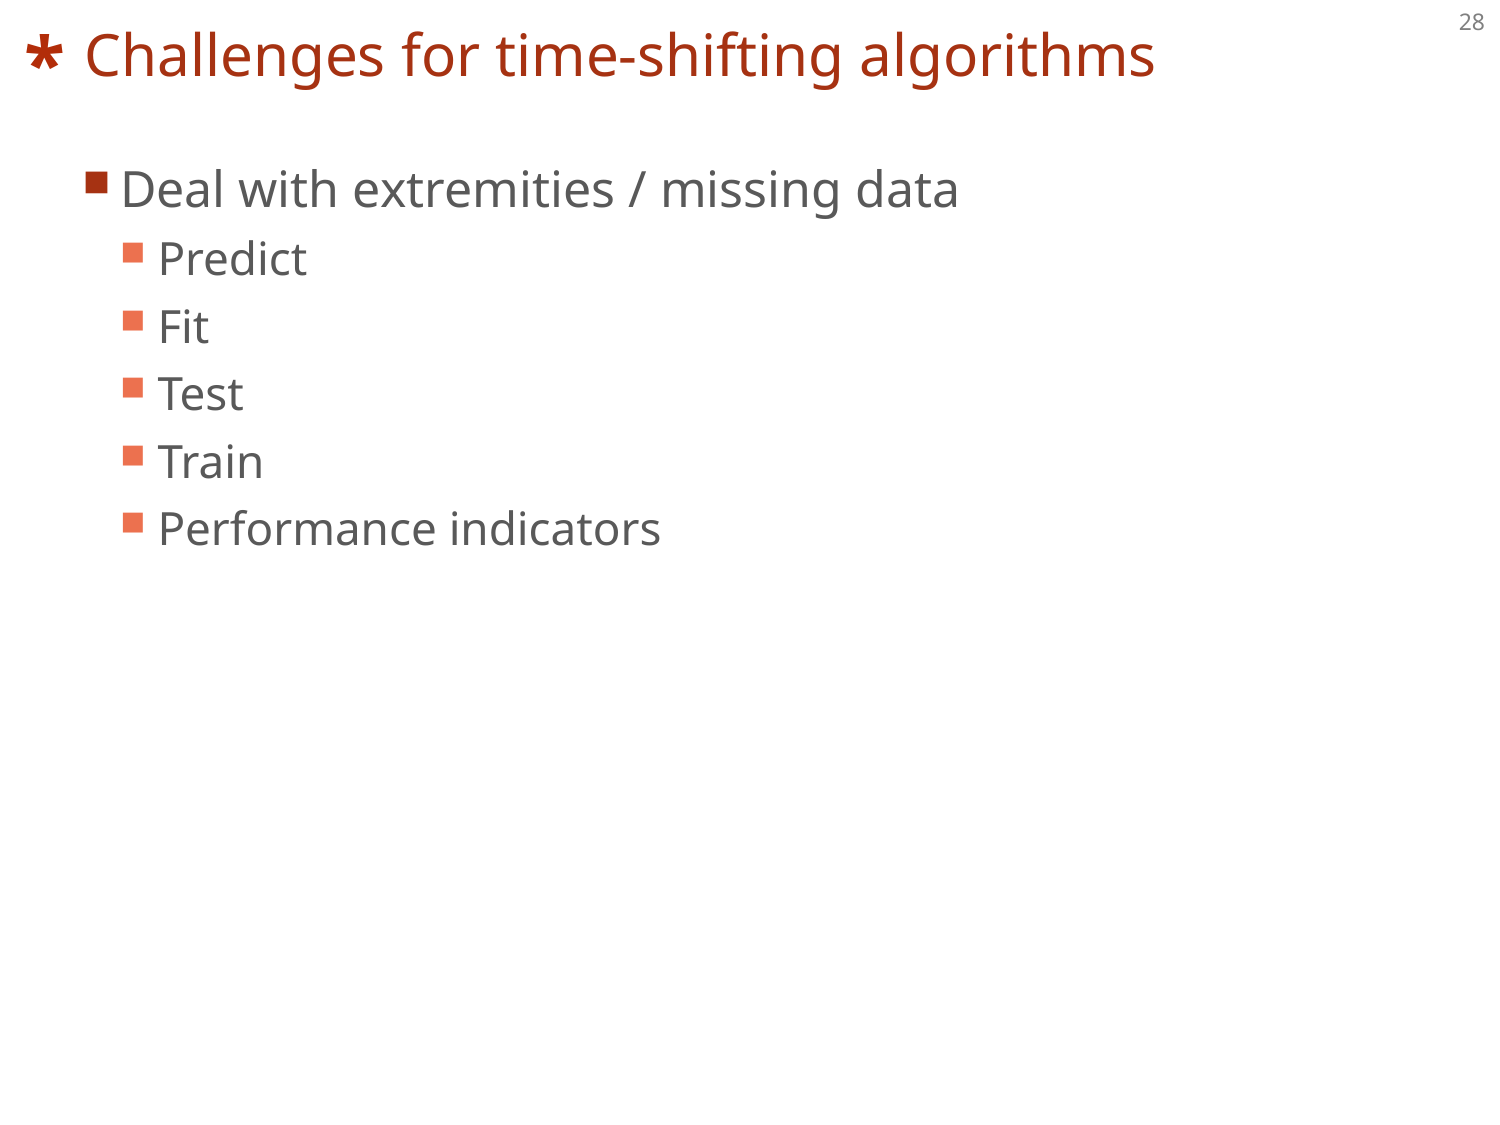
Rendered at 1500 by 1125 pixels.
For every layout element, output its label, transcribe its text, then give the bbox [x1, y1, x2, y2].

title Challenges for time-shifting algorithms [70, 10, 1407, 123]
list Deal with extremities / missing data Predict Fit Test Train Performance indicators [67, 150, 1476, 1084]
